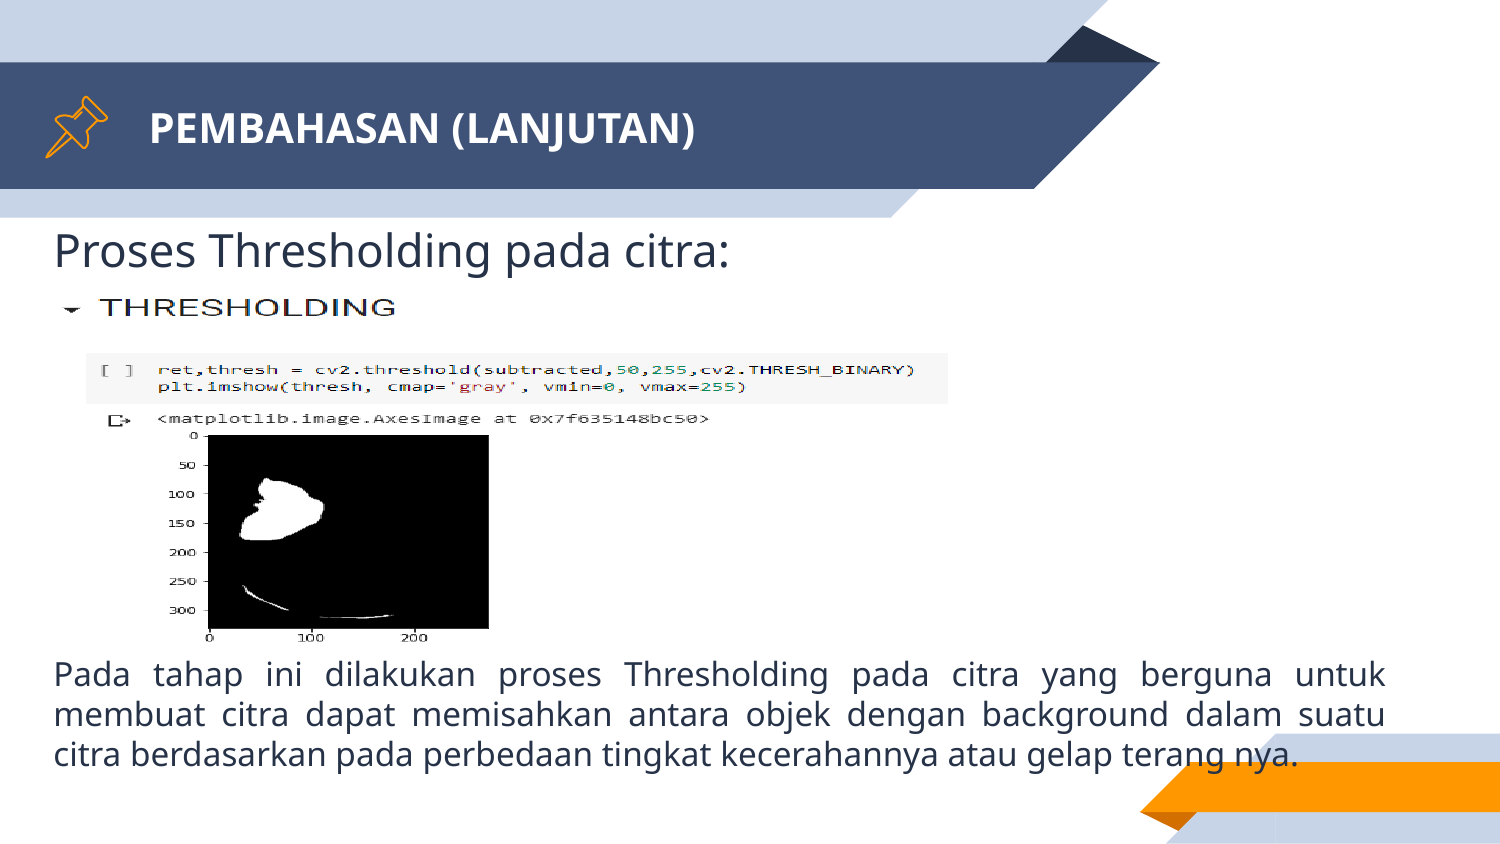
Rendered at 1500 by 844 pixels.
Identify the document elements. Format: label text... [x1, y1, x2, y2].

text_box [45, 96, 108, 158]
title PEMBAHASAN (LANJUTAN) [133, 64, 1035, 190]
list Proses Thresholding pada citra: Pada tahap ini dilakukan proses Thresholding pada citra yang berguna untuk membuat citra dapat memisahkan antara objek dengan background dalam suatu citra berdasarkan pada perbedaan tingkat kecerahannya atau gelap terang nya. [0, 212, 1404, 783]
picture [55, 283, 949, 650]
